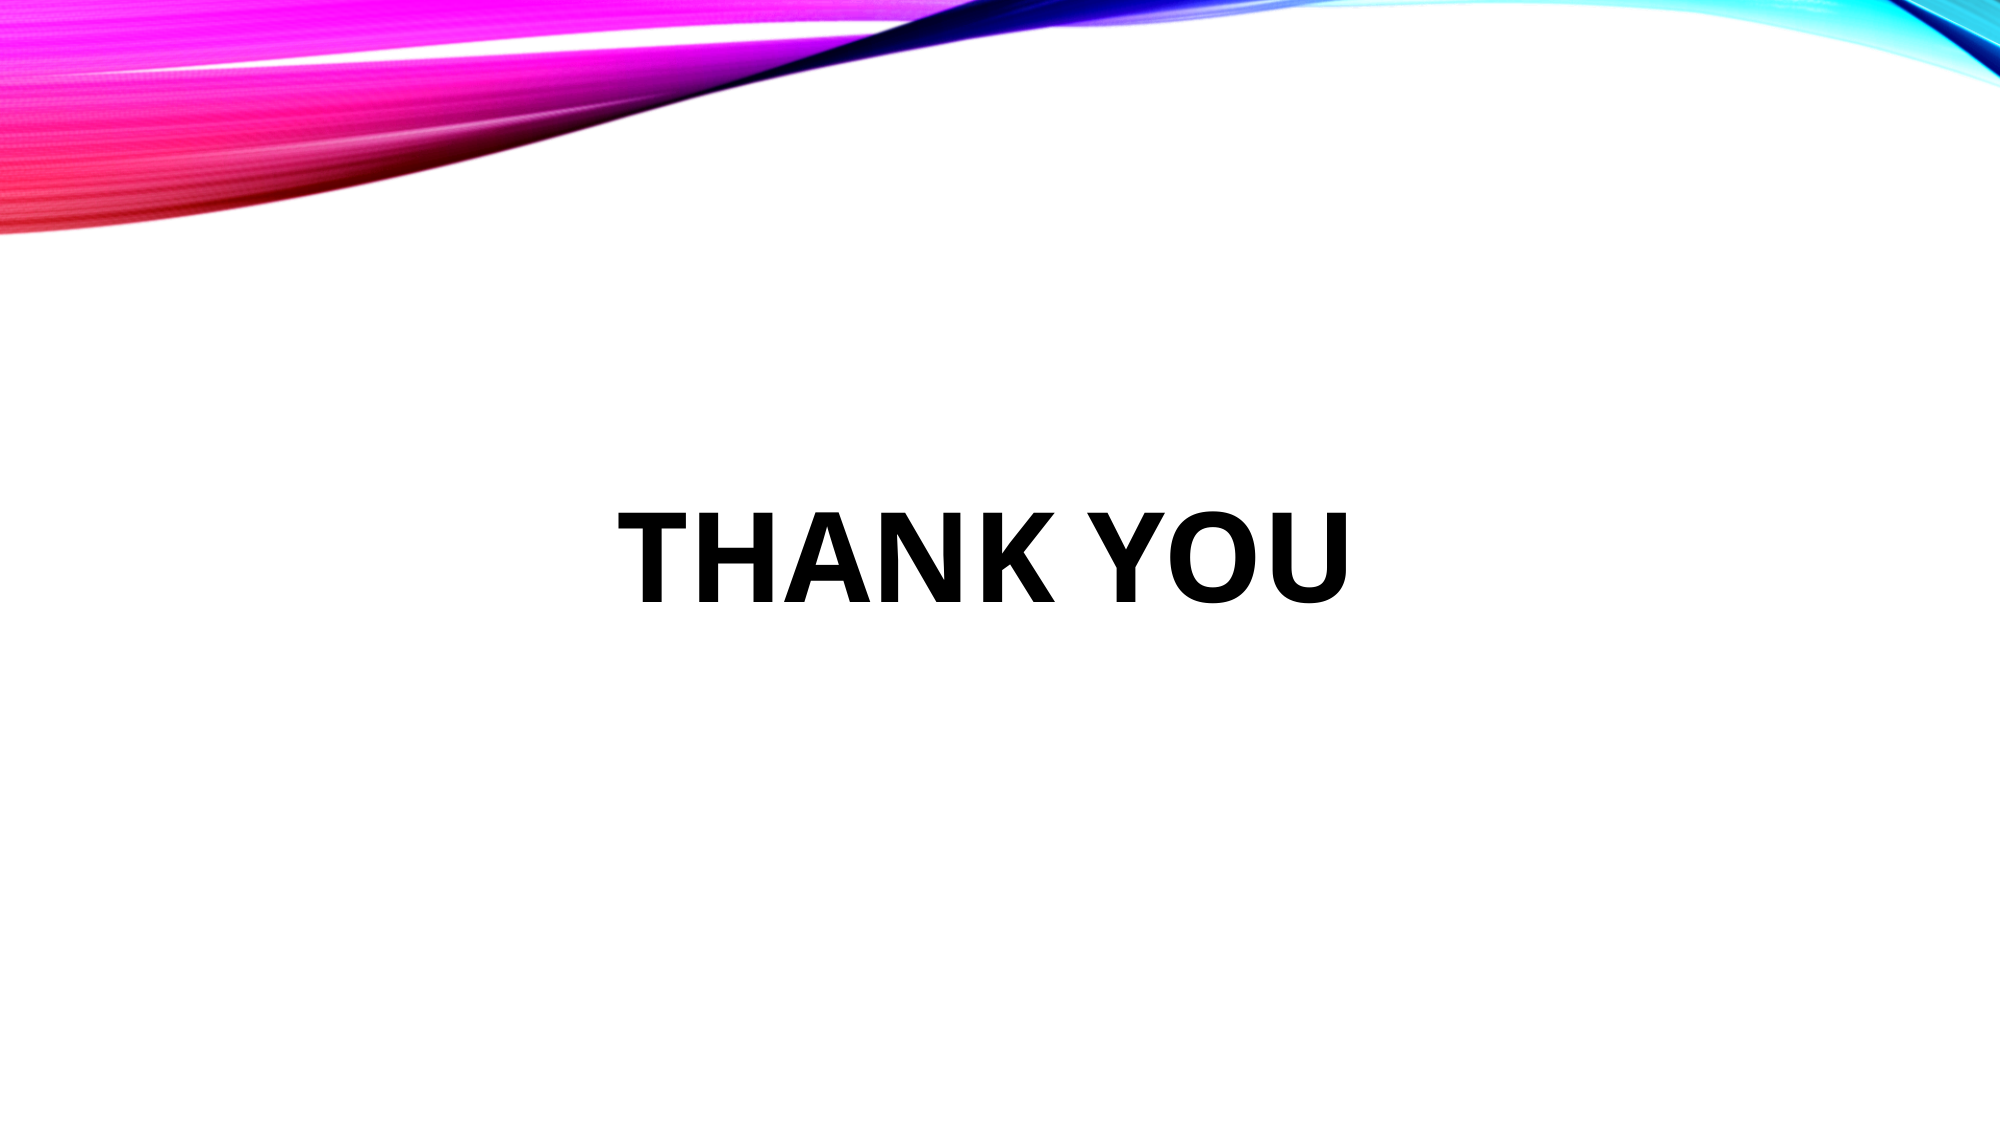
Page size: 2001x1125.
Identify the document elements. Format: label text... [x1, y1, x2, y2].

picture [1890, 0, 2000, 75]
picture [1910, 0, 2000, 45]
picture [0, 0, 2000, 237]
title Thank You [280, 456, 1694, 669]
